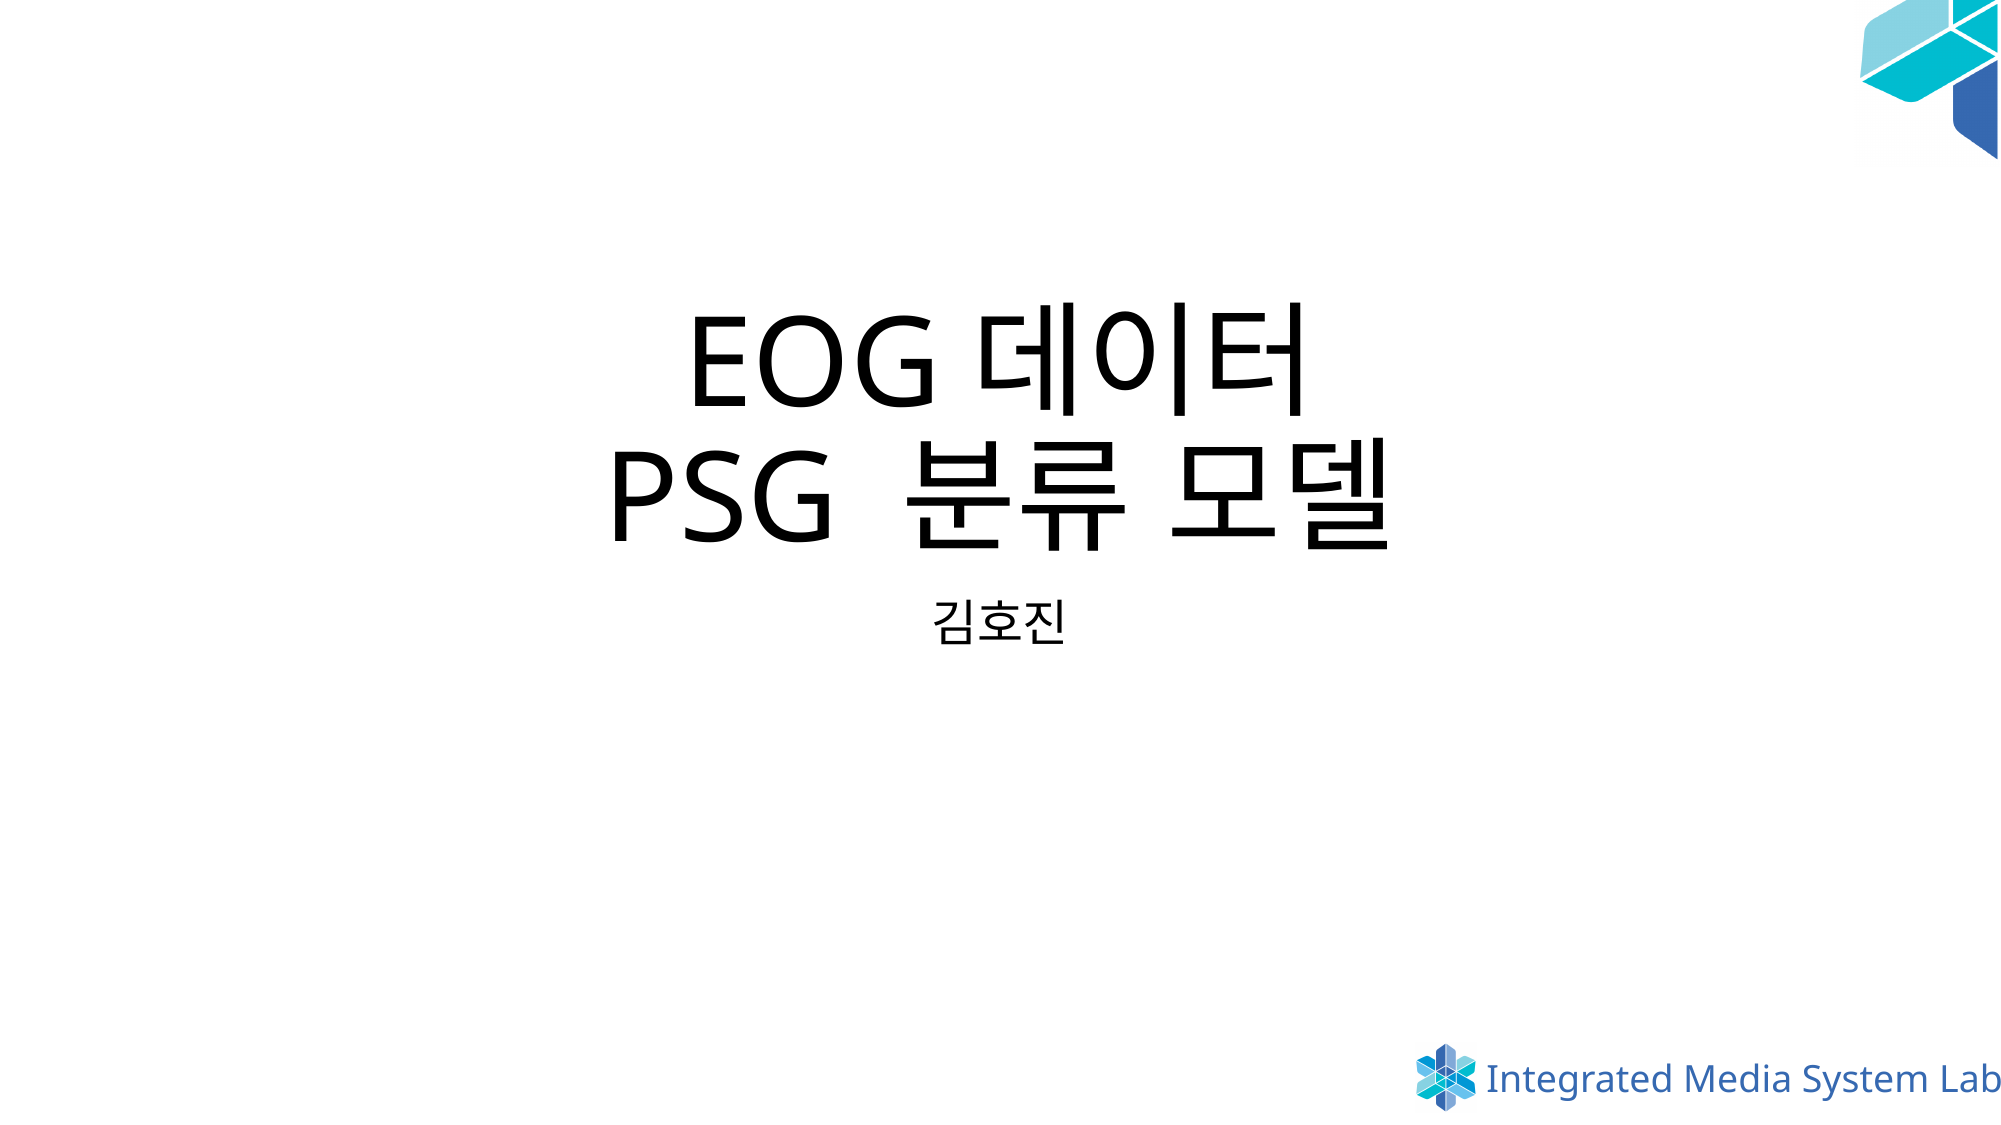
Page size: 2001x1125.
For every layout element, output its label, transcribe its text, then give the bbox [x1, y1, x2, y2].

picture [1854, 0, 2000, 167]
title EOG데이터 PSG 분류 모델 [249, 184, 1750, 576]
picture [1415, 1042, 1477, 1113]
subtitle 김호진 [249, 590, 1750, 863]
